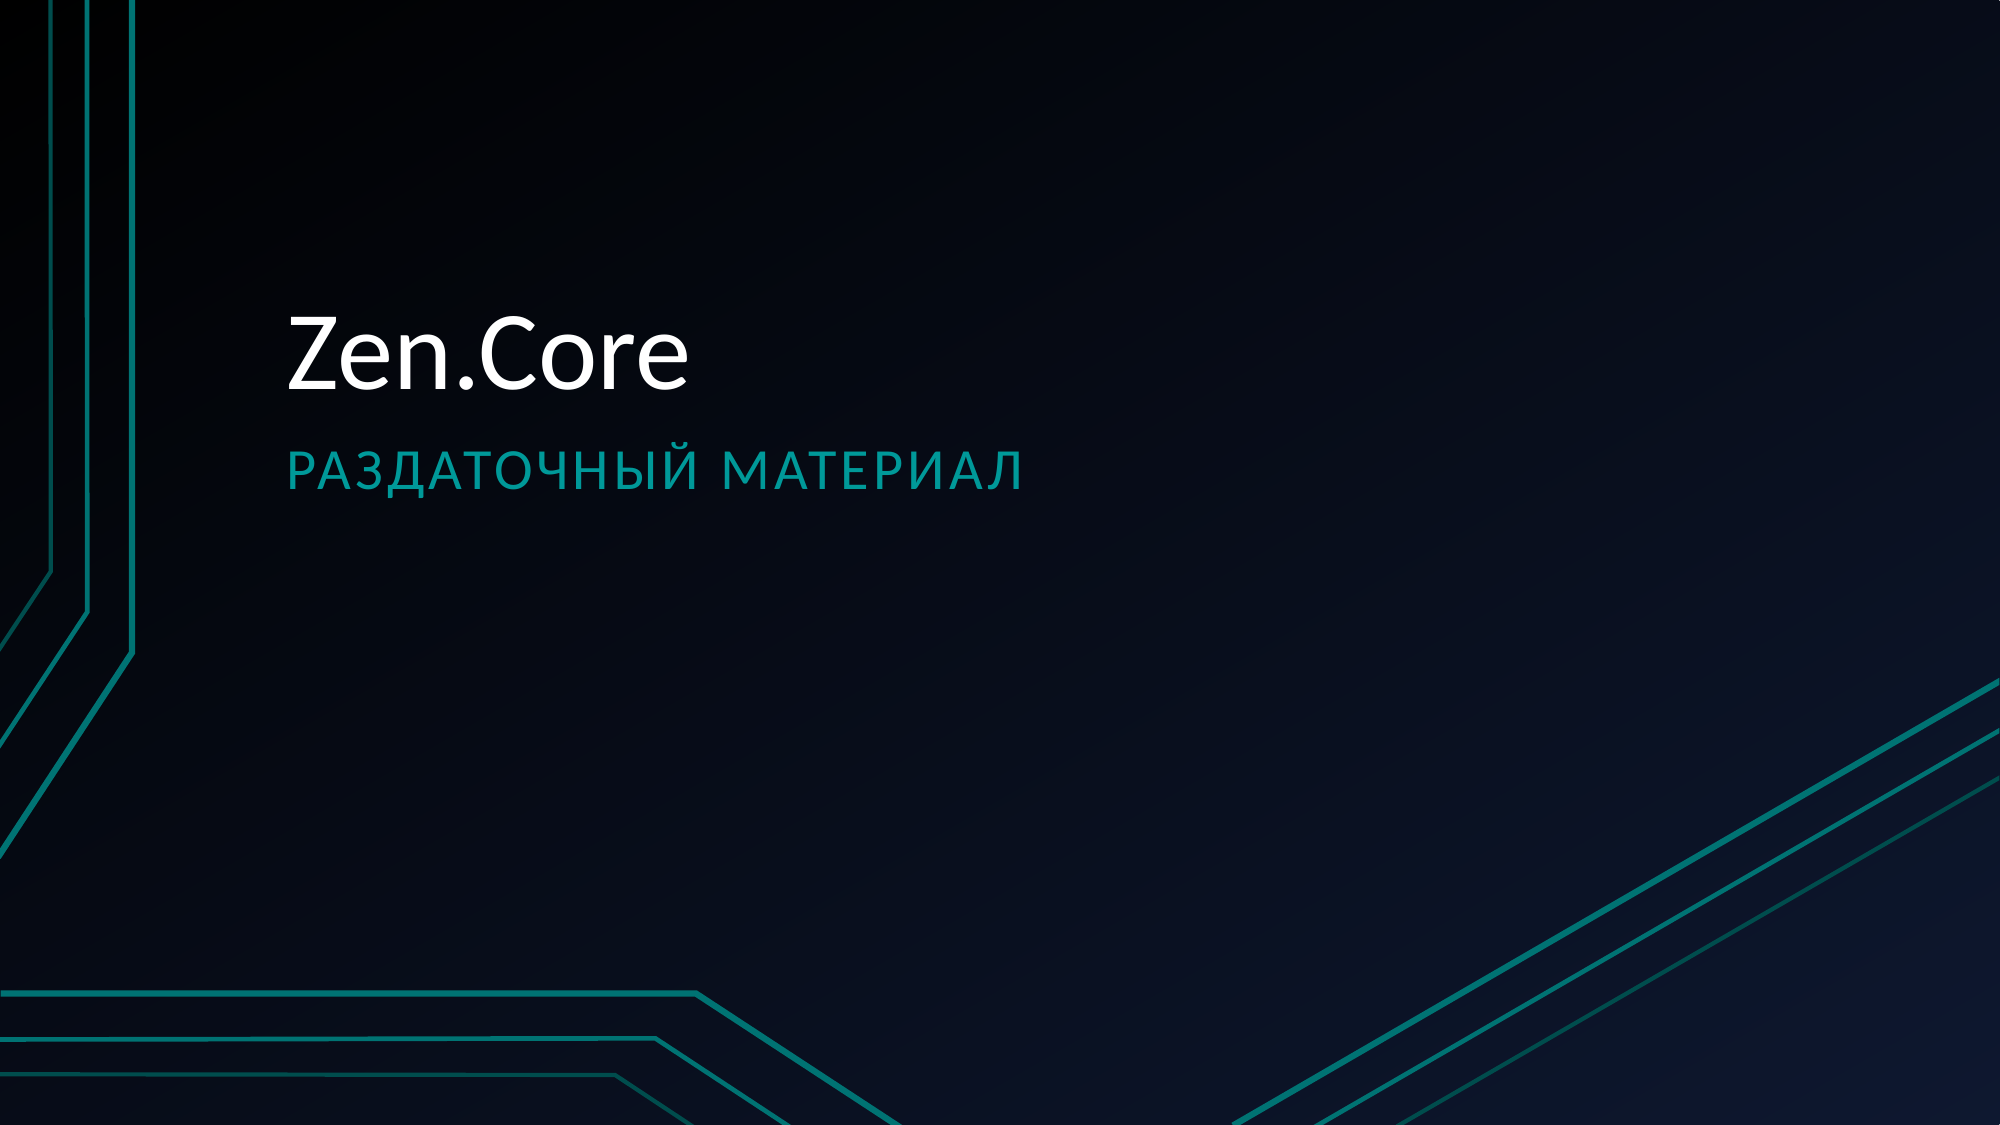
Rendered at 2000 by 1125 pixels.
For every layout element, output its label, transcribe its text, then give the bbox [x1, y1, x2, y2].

title Zen.Core [266, 95, 1700, 424]
subtitle Раздаточный материал [266, 429, 1700, 717]
